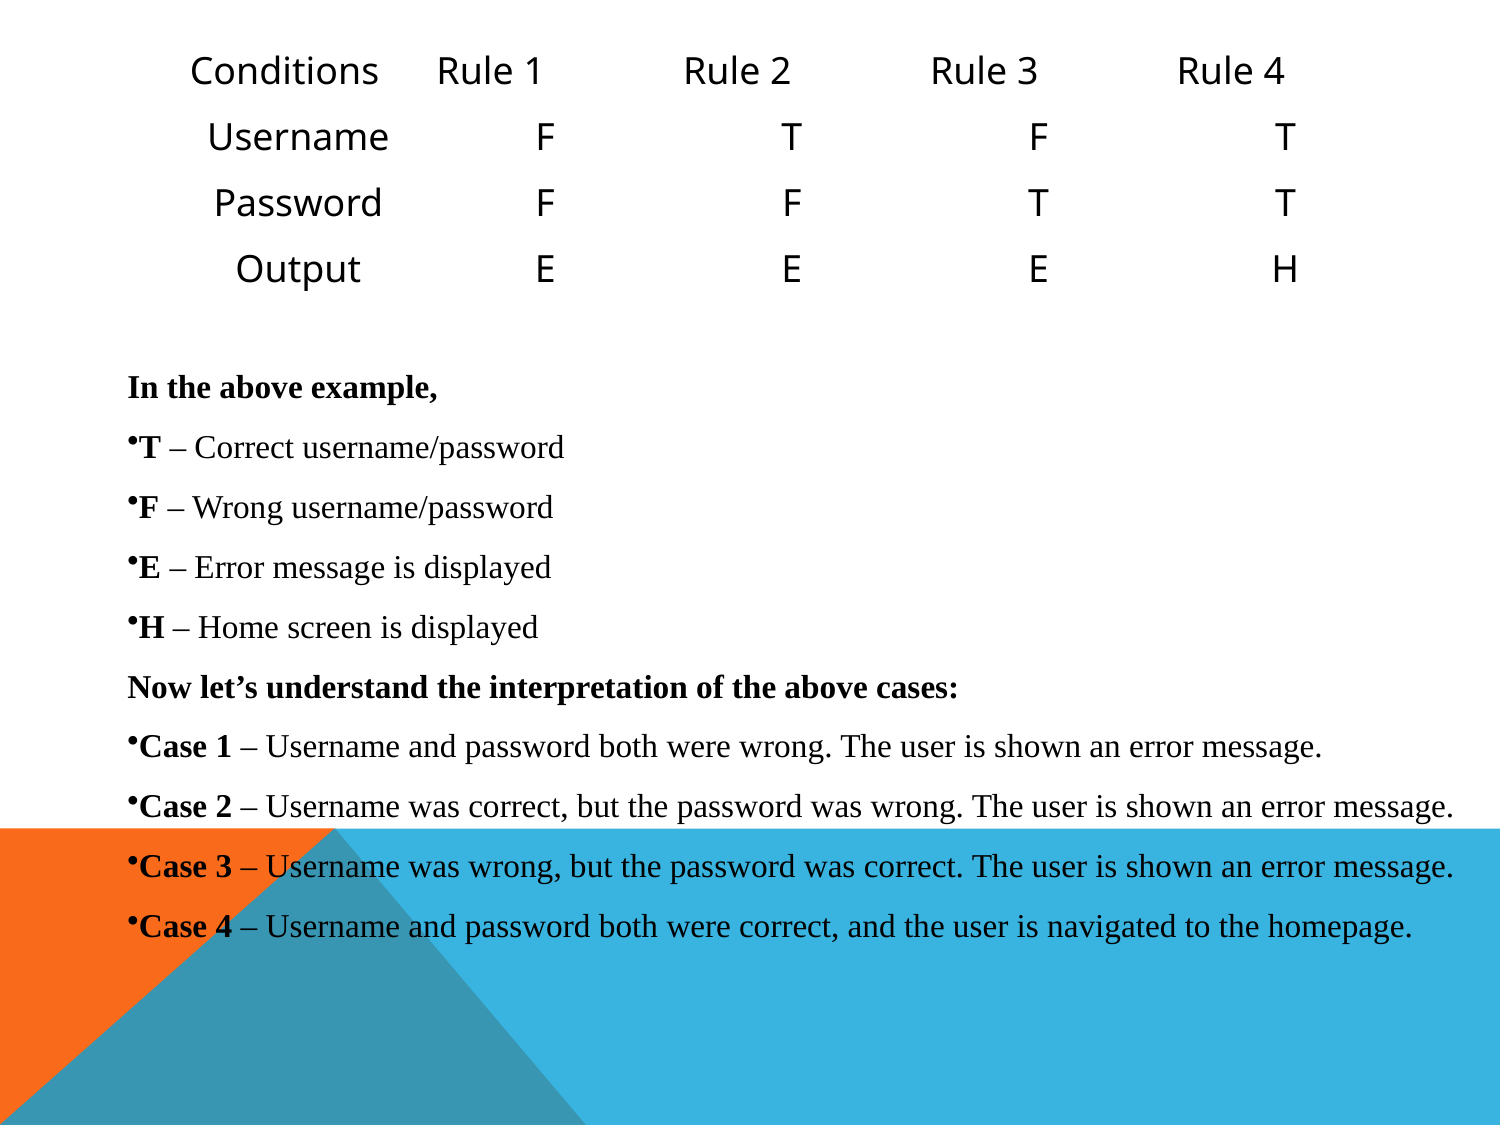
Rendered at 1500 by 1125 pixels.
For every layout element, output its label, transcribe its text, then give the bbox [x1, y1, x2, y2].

table_cell T [668, 103, 915, 169]
table_cell E [422, 235, 668, 301]
table_cell E [915, 235, 1162, 301]
table_cell F [422, 103, 668, 169]
table_cell T [1162, 103, 1409, 169]
table_header Rule 4 [1162, 38, 1409, 103]
table_header Rule 1 [422, 38, 668, 103]
table_cell T [915, 169, 1162, 235]
table_header Conditions [175, 38, 422, 103]
table_cell E [668, 235, 915, 301]
table_cell F [915, 103, 1162, 169]
table_cell F [668, 169, 915, 235]
table_header Rule 3 [915, 38, 1162, 103]
table_cell F [422, 169, 668, 235]
table_cell T [1162, 169, 1409, 235]
table_header Rule 2 [668, 38, 915, 103]
table_cell Output [175, 235, 422, 301]
table_cell Username [175, 103, 422, 169]
text_box In the above example, T – Correct username/password F – Wrong username/password E – Error message is displayed H – Home screen is displayed Now let’s understand the interpretation of the above cases: Case 1 – Username and password both were wrong. The user is shown an error message. Case 2 – Username was correct, but the password was wrong. The user is shown an error message. Case 3 – Username was wrong, but the password was correct. The user is shown an error message. Case 4 – Username and password both were correct, and the user is navigated to the homepage. [112, 337, 1472, 1012]
table_cell H [1162, 235, 1409, 301]
table_cell Password [175, 169, 422, 235]
